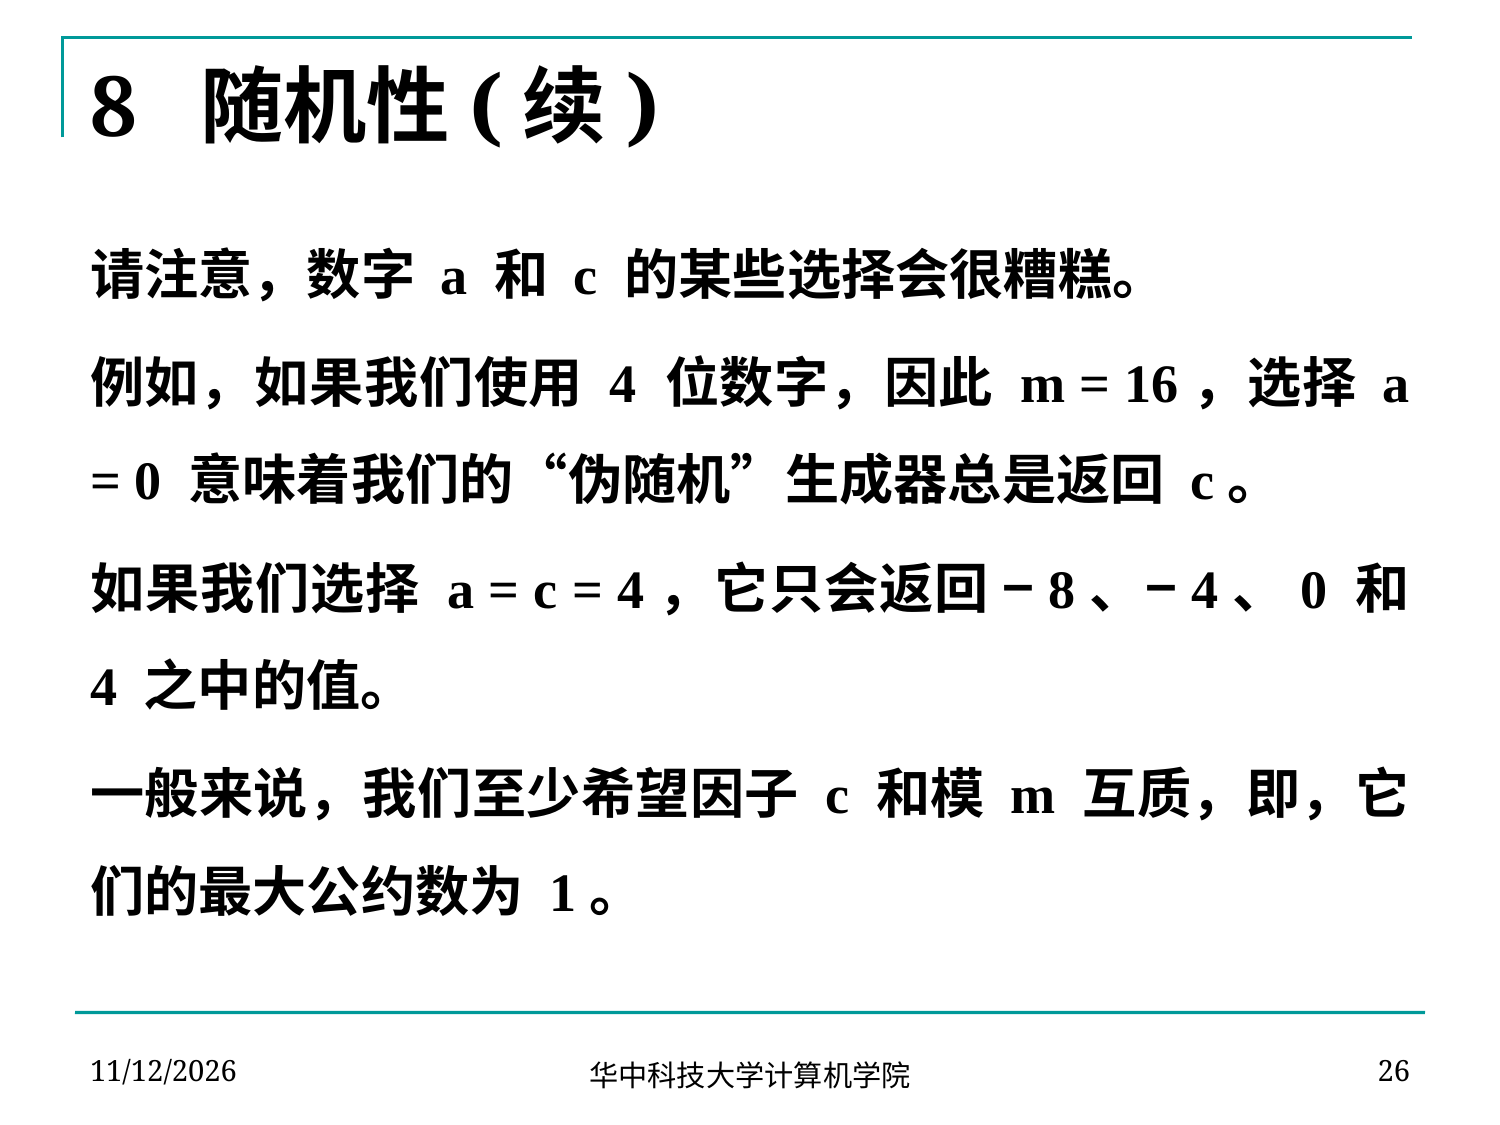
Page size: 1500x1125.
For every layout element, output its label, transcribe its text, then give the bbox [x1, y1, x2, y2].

slide_number 26 [1074, 1024, 1425, 1100]
title 8 随机性(续) [75, 45, 1425, 163]
list 请注意，数字 a 和 c 的某些选择会很糟糕。 例如，如果我们使用 4 位数字，因此 m = 16，选择 a = 0 意味着我们的“伪随机”生成器总是返回 c。 如果我们选择 a = c = 4，它只会返回 −8、−4、0 和 4 之中的值。 一般来说，我们至少希望因子 c 和模 m 互质，即，它们的最大公约数为 1。 [75, 200, 1425, 1000]
footer 华中科技大学计算机学院 [512, 1025, 988, 1100]
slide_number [75, 1024, 425, 1100]
